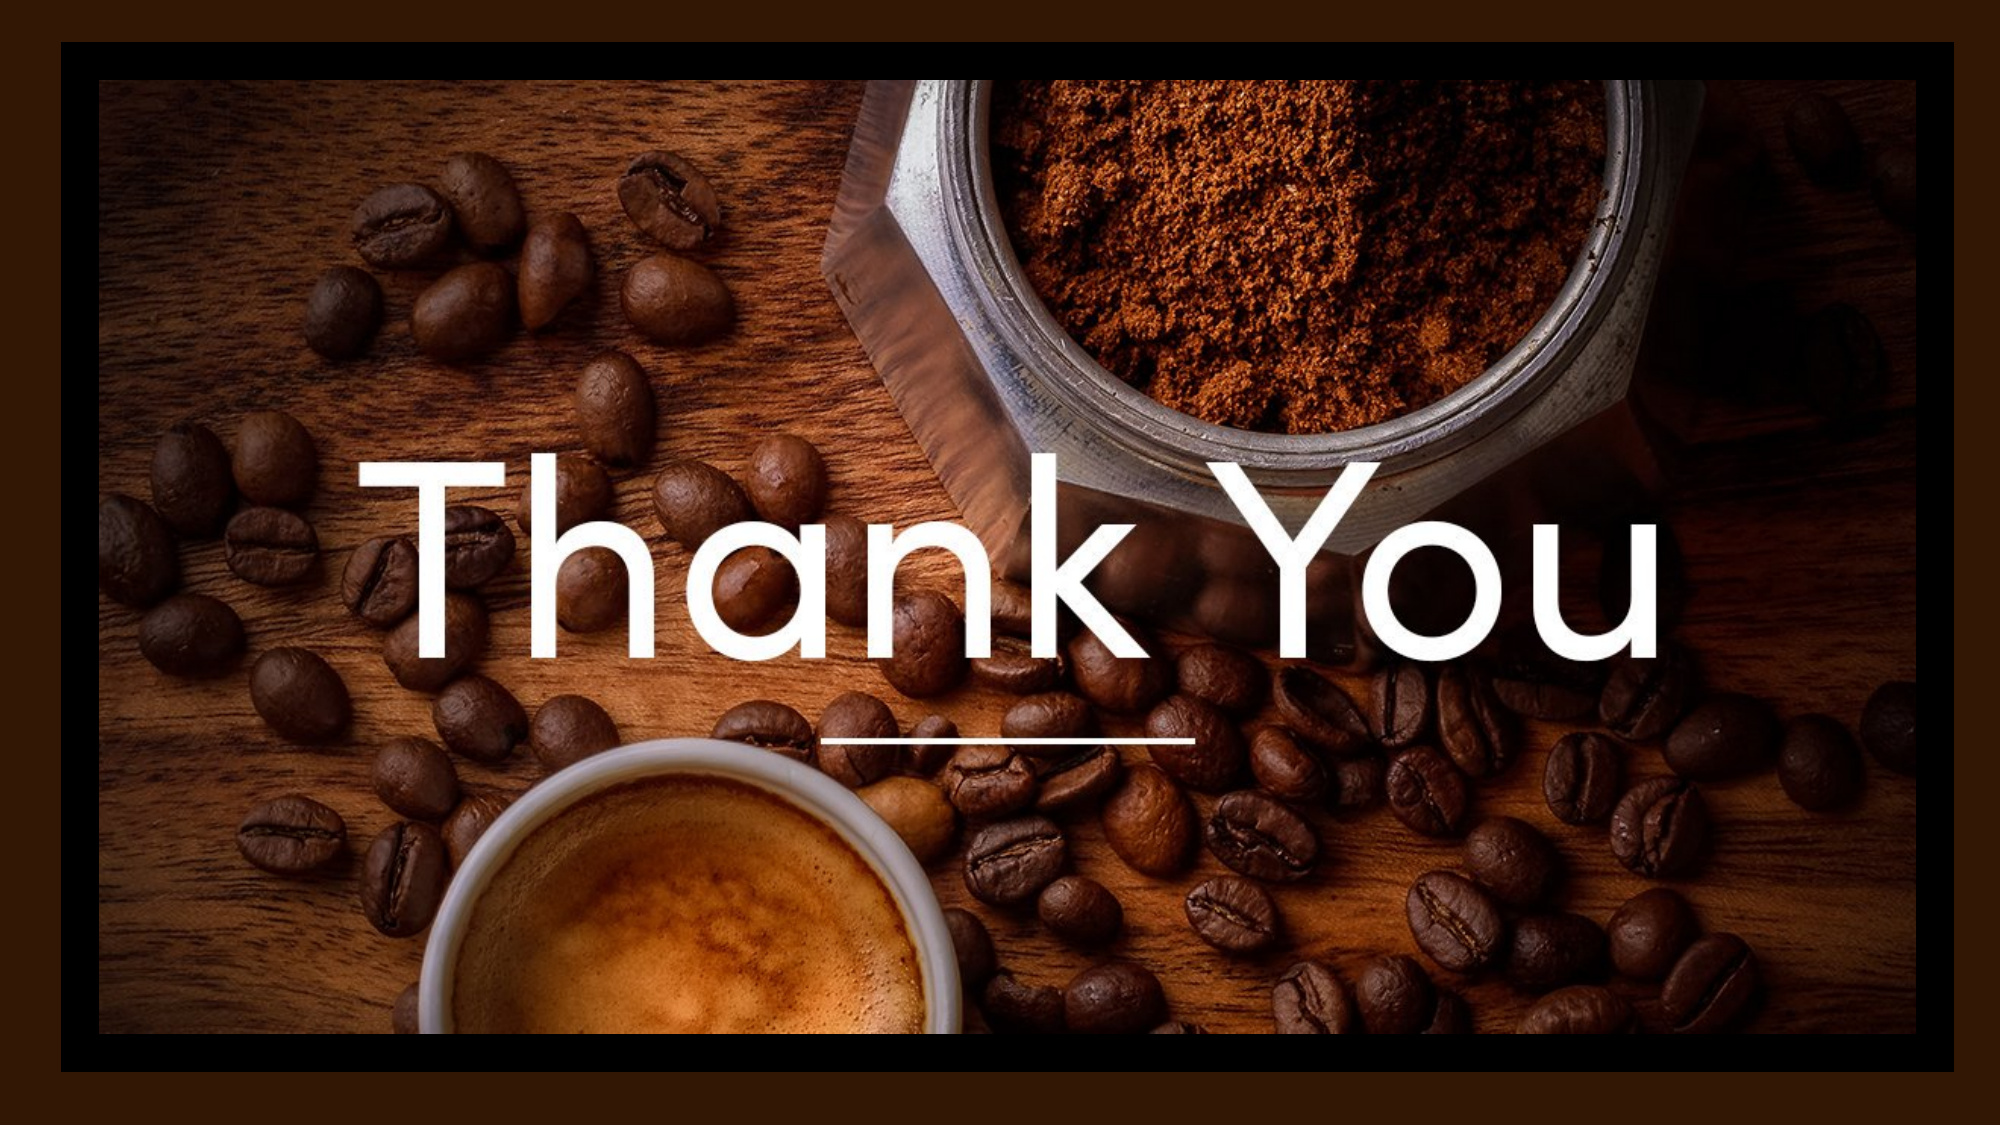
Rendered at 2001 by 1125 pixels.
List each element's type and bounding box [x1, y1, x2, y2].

picture [98, 79, 1917, 1034]
